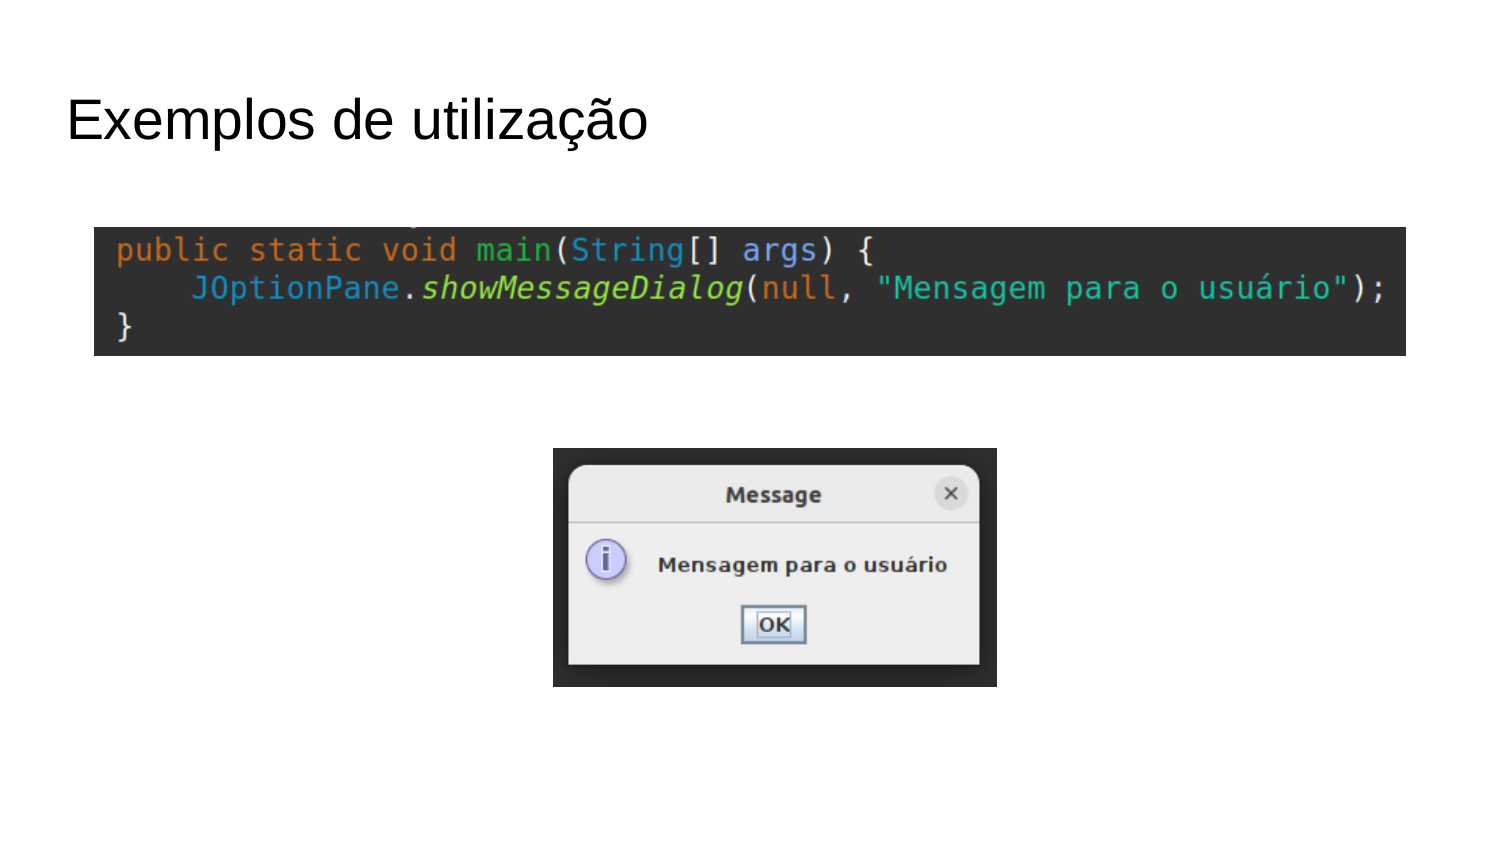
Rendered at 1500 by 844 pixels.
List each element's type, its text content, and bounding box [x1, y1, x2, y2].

picture [553, 448, 997, 687]
title Exemplos de utilização [51, 72, 1449, 167]
picture [94, 226, 1406, 357]
